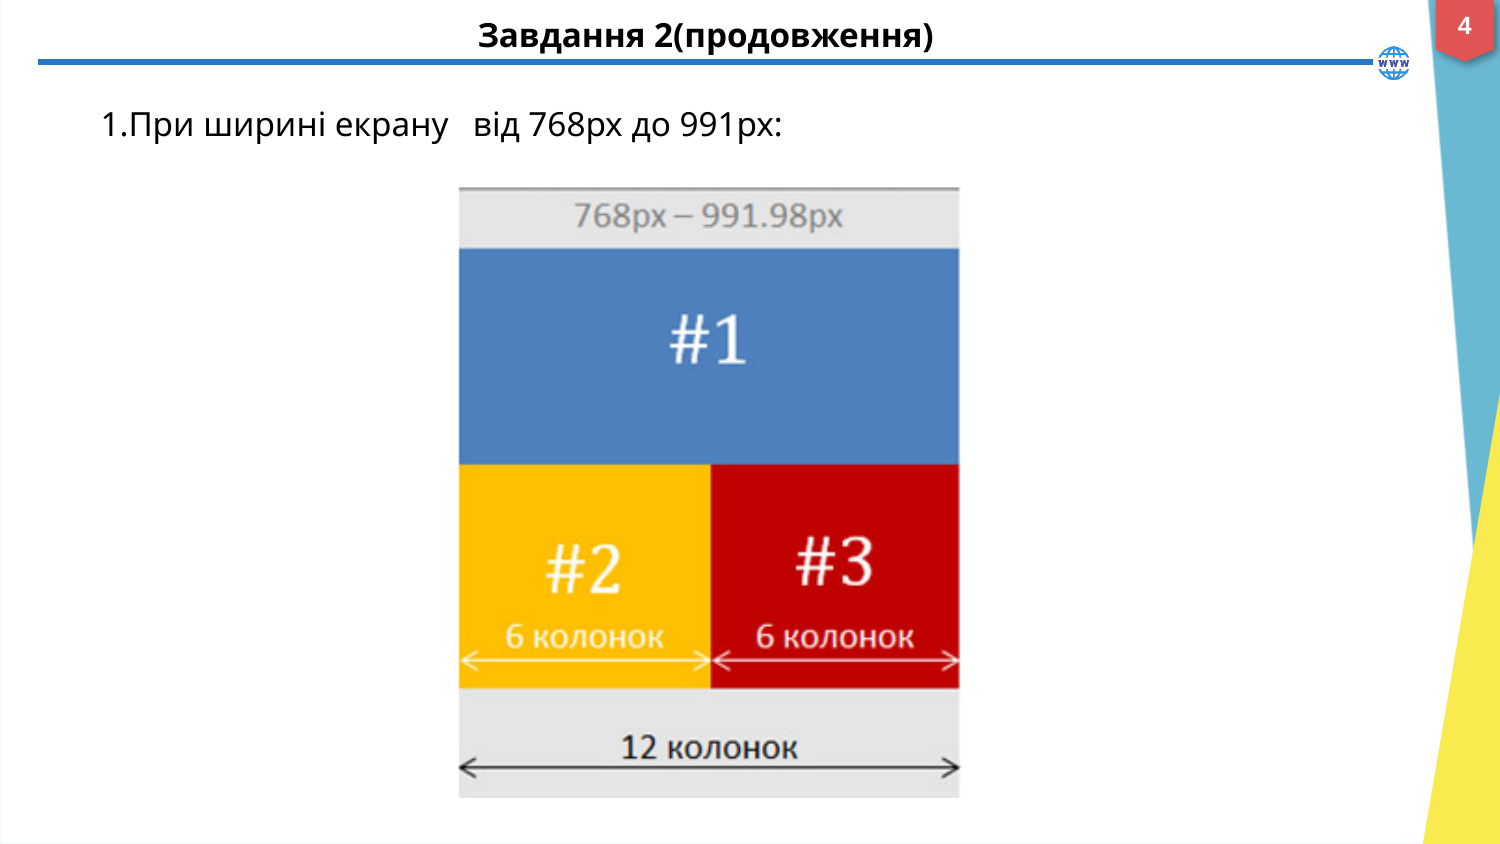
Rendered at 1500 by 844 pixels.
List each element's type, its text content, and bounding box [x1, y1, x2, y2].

picture [0, 0, 1500, 844]
text_box 1.При ширині екрану від 768px до 991px: [85, 95, 1397, 150]
title Завдання 2(продовження) [51, 15, 1361, 62]
text_box 4 [1434, 0, 1496, 63]
